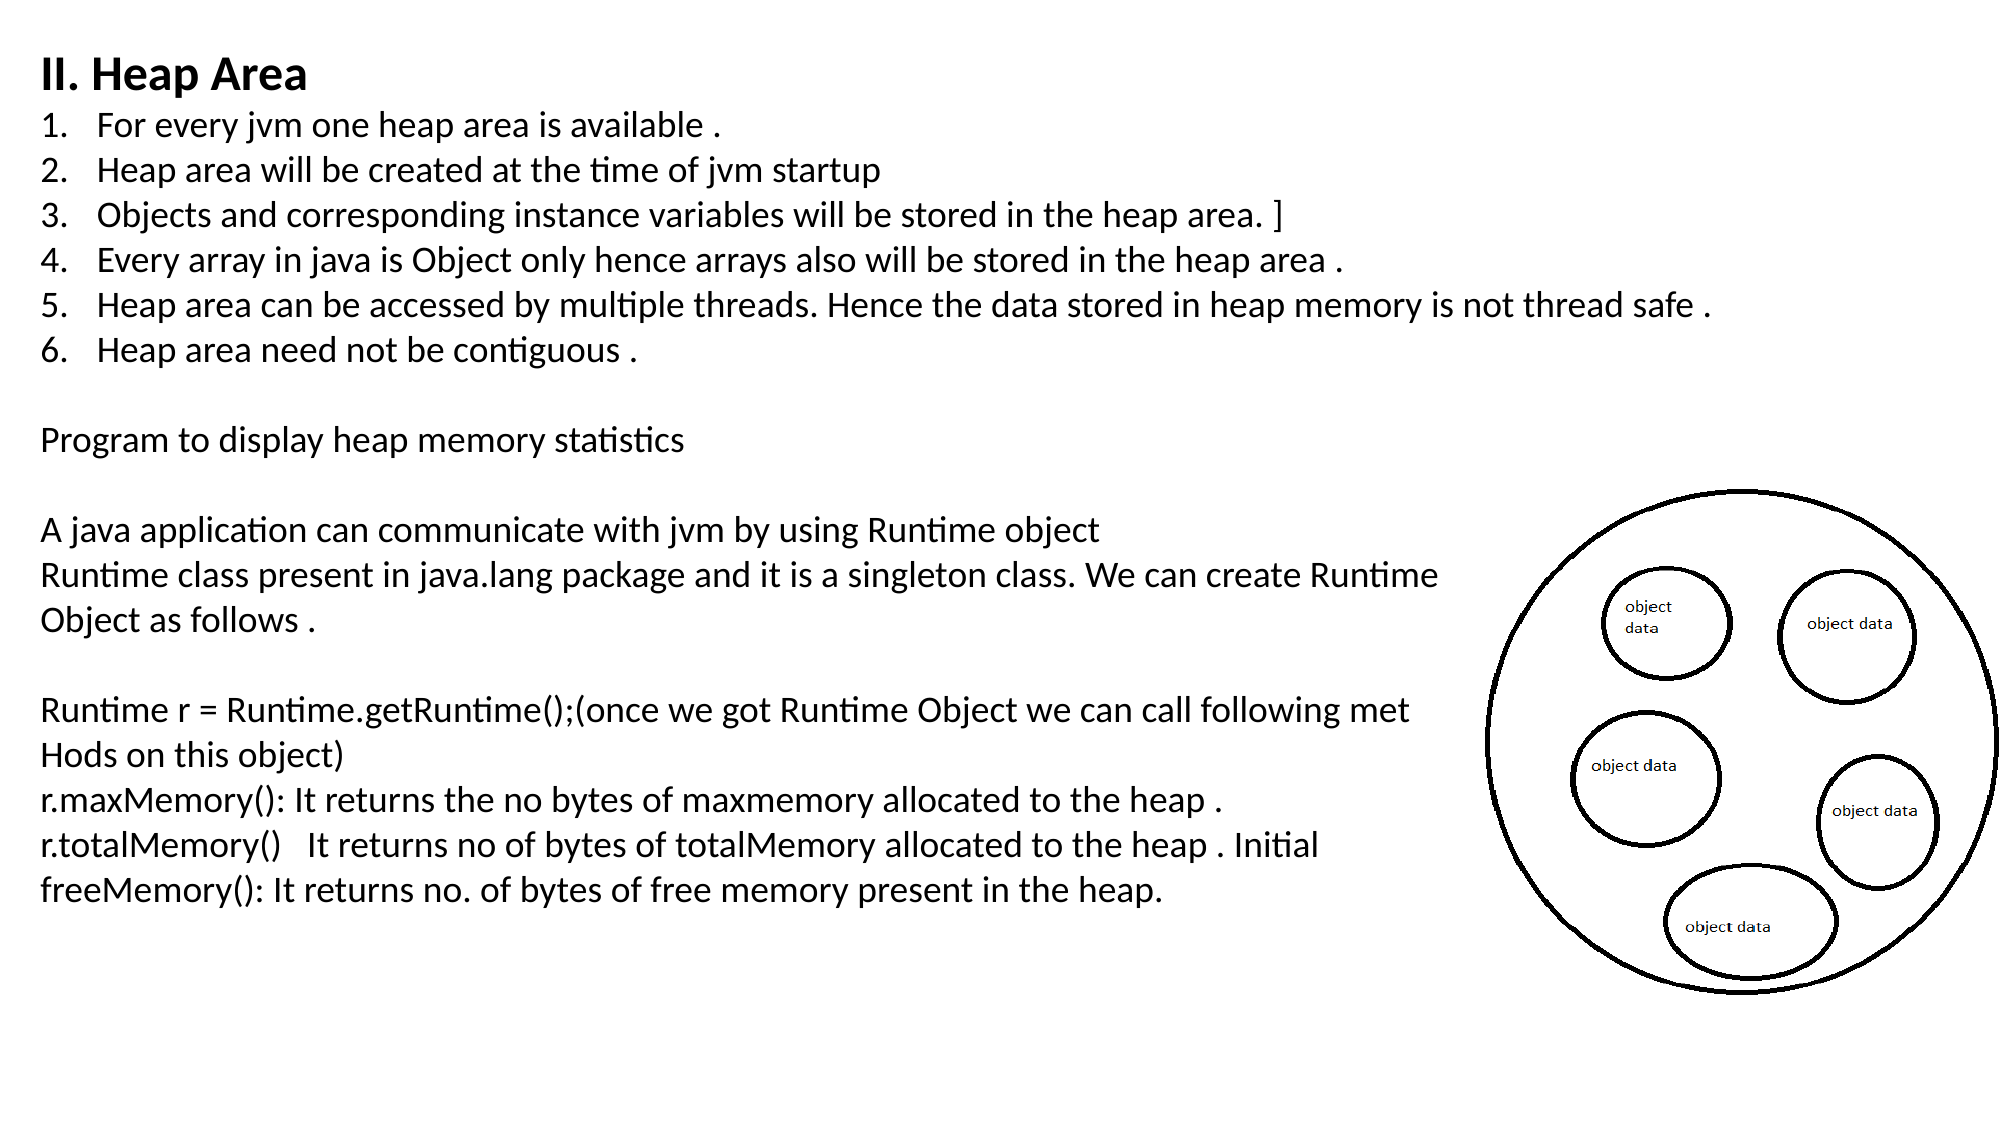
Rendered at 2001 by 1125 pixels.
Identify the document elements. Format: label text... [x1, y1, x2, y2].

text_box II. Heap Area For every jvm one heap area is available . Heap area will be created at the time of jvm startup Objects and corresponding instance variables will be stored in the heap area. ] Every array in java is Object only hence arrays also will be stored in the heap area . Heap area can be accessed by multiple threads. Hence the data stored in heap memory is not thread safe . Heap area need not be contiguous . Program to display heap memory statistics A java application can communicate with jvm by using Runtime object Runtime class present in java.lang package and it is a singleton class. We can create Runtime Object as follows . Runtime r = Runtime.getRuntime();(once we got Runtime Object we can call following met Hods on this object) r.maxMemory(): It returns the no bytes of maxmemory allocated to the heap . r.totalMemory() It returns no of bytes of totalMemory allocated to the heap . Initial freeMemory(): It returns no. of bytes of free memory present in the heap. [25, 32, 1975, 963]
picture [1470, 453, 2000, 1042]
